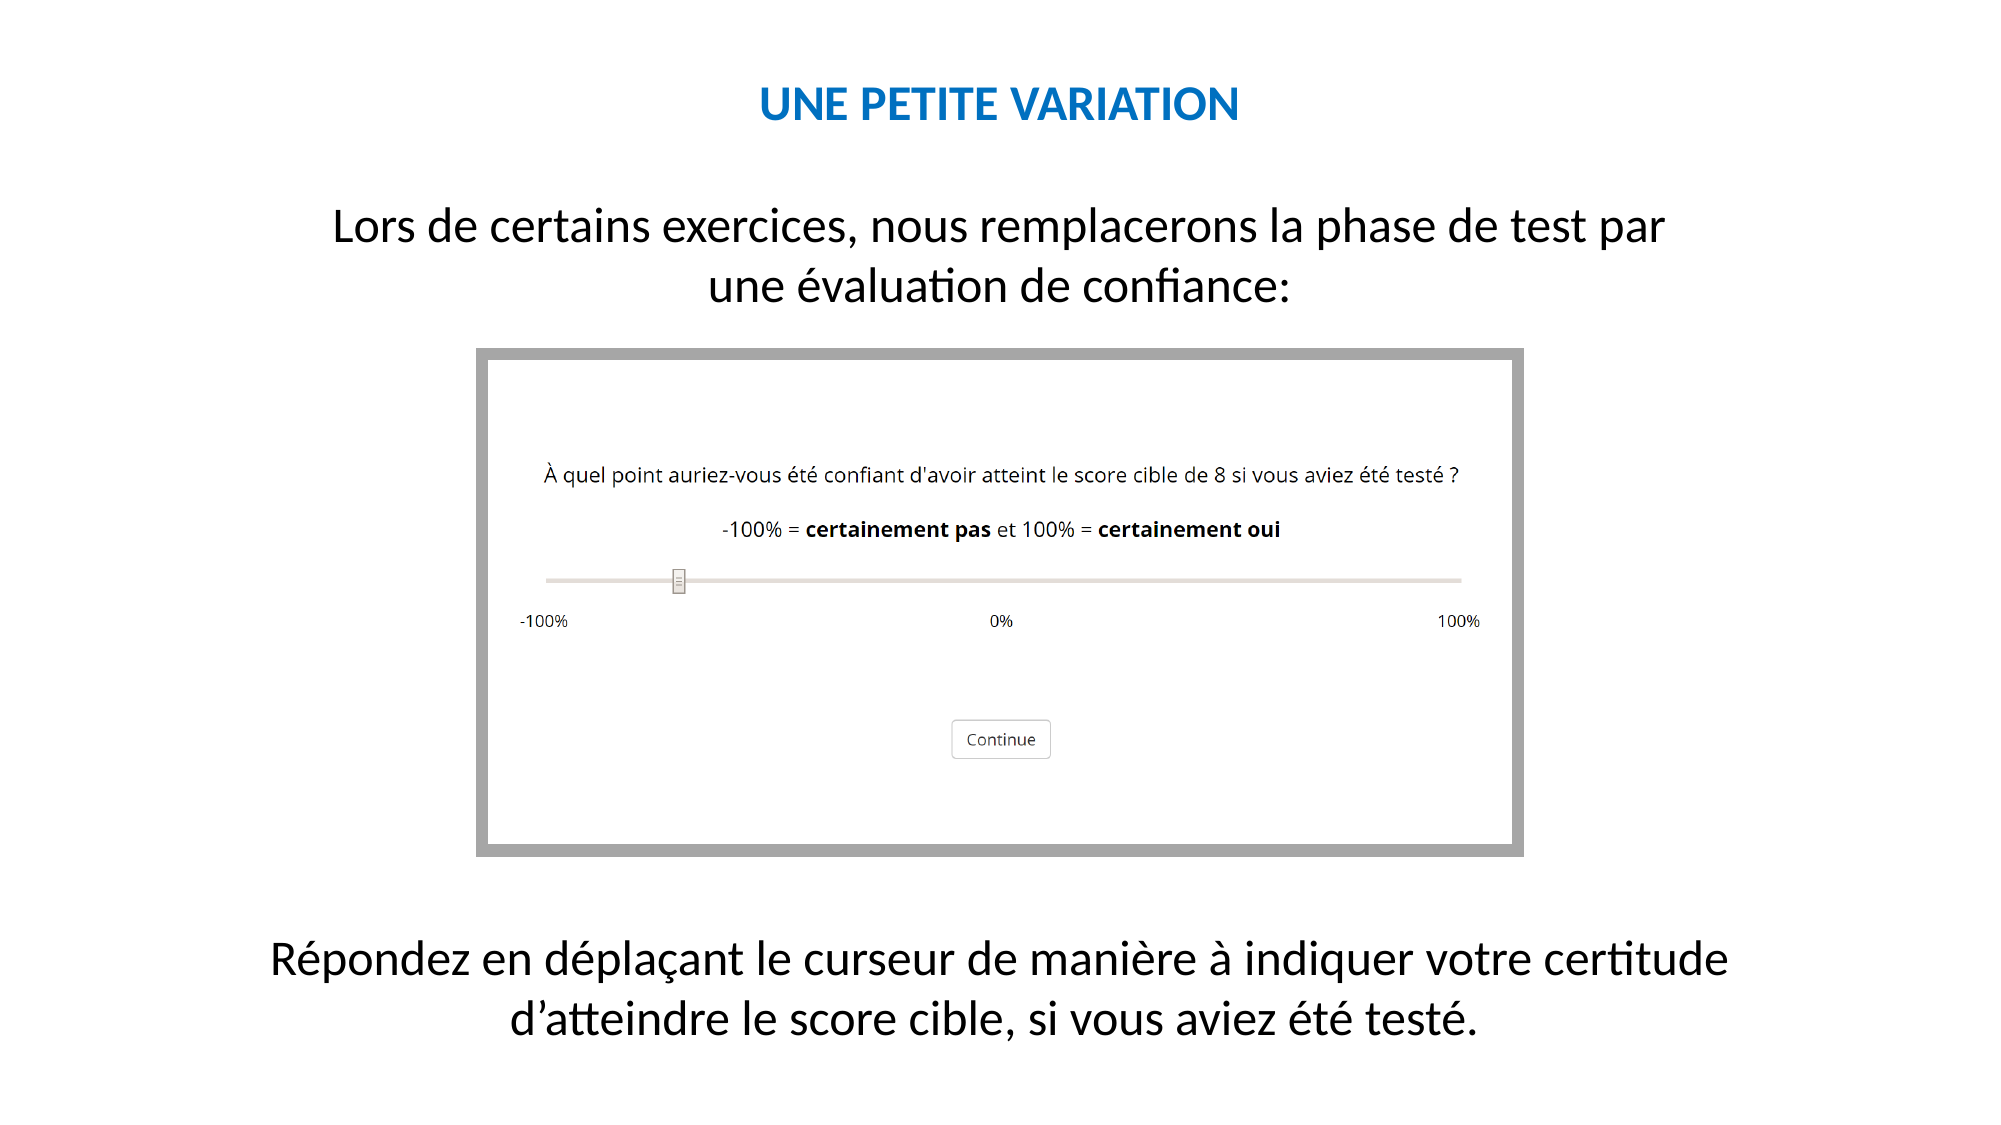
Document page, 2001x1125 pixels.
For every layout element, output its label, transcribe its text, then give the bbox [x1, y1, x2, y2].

text_box [481, 353, 1519, 851]
text_box UNE PETITE VARIATION [583, 62, 1417, 138]
picture [515, 444, 1485, 806]
text_box Répondez en déplaçant le curseur de manière à indiquer votre certitude d’atteindre le score cible, si vous aviez été testé. [166, 918, 1834, 1054]
text_box Lors de certains exercices, nous remplacerons la phase de test par une évaluation de confiance: [307, 185, 1693, 321]
